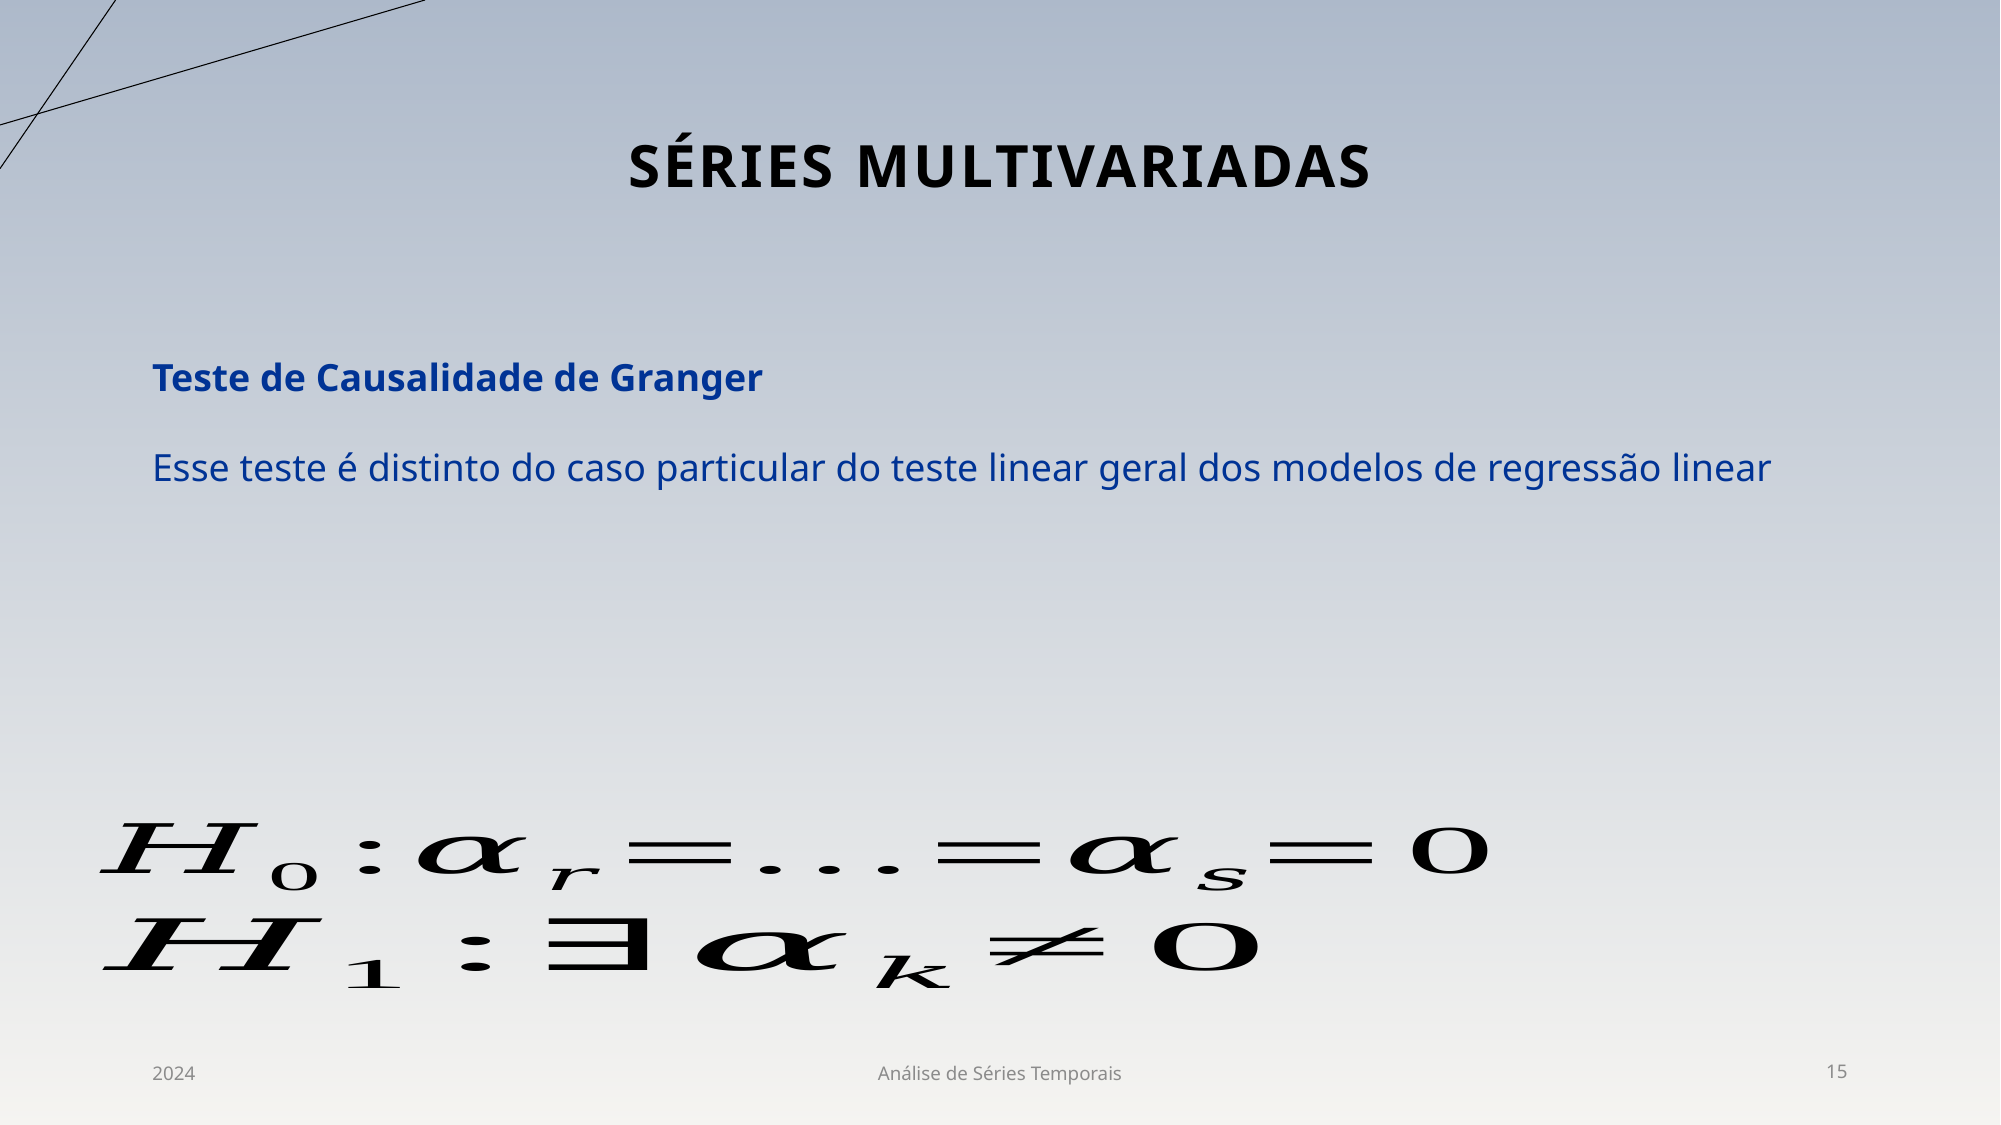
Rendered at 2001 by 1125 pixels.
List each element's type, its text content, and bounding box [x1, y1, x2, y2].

slide_number 2024 [137, 1042, 588, 1103]
title Séries Multivariadas [137, 59, 1863, 278]
footer Análise de Séries Temporais [662, 1042, 1338, 1103]
slide_number 15 [1412, 1042, 1863, 1103]
